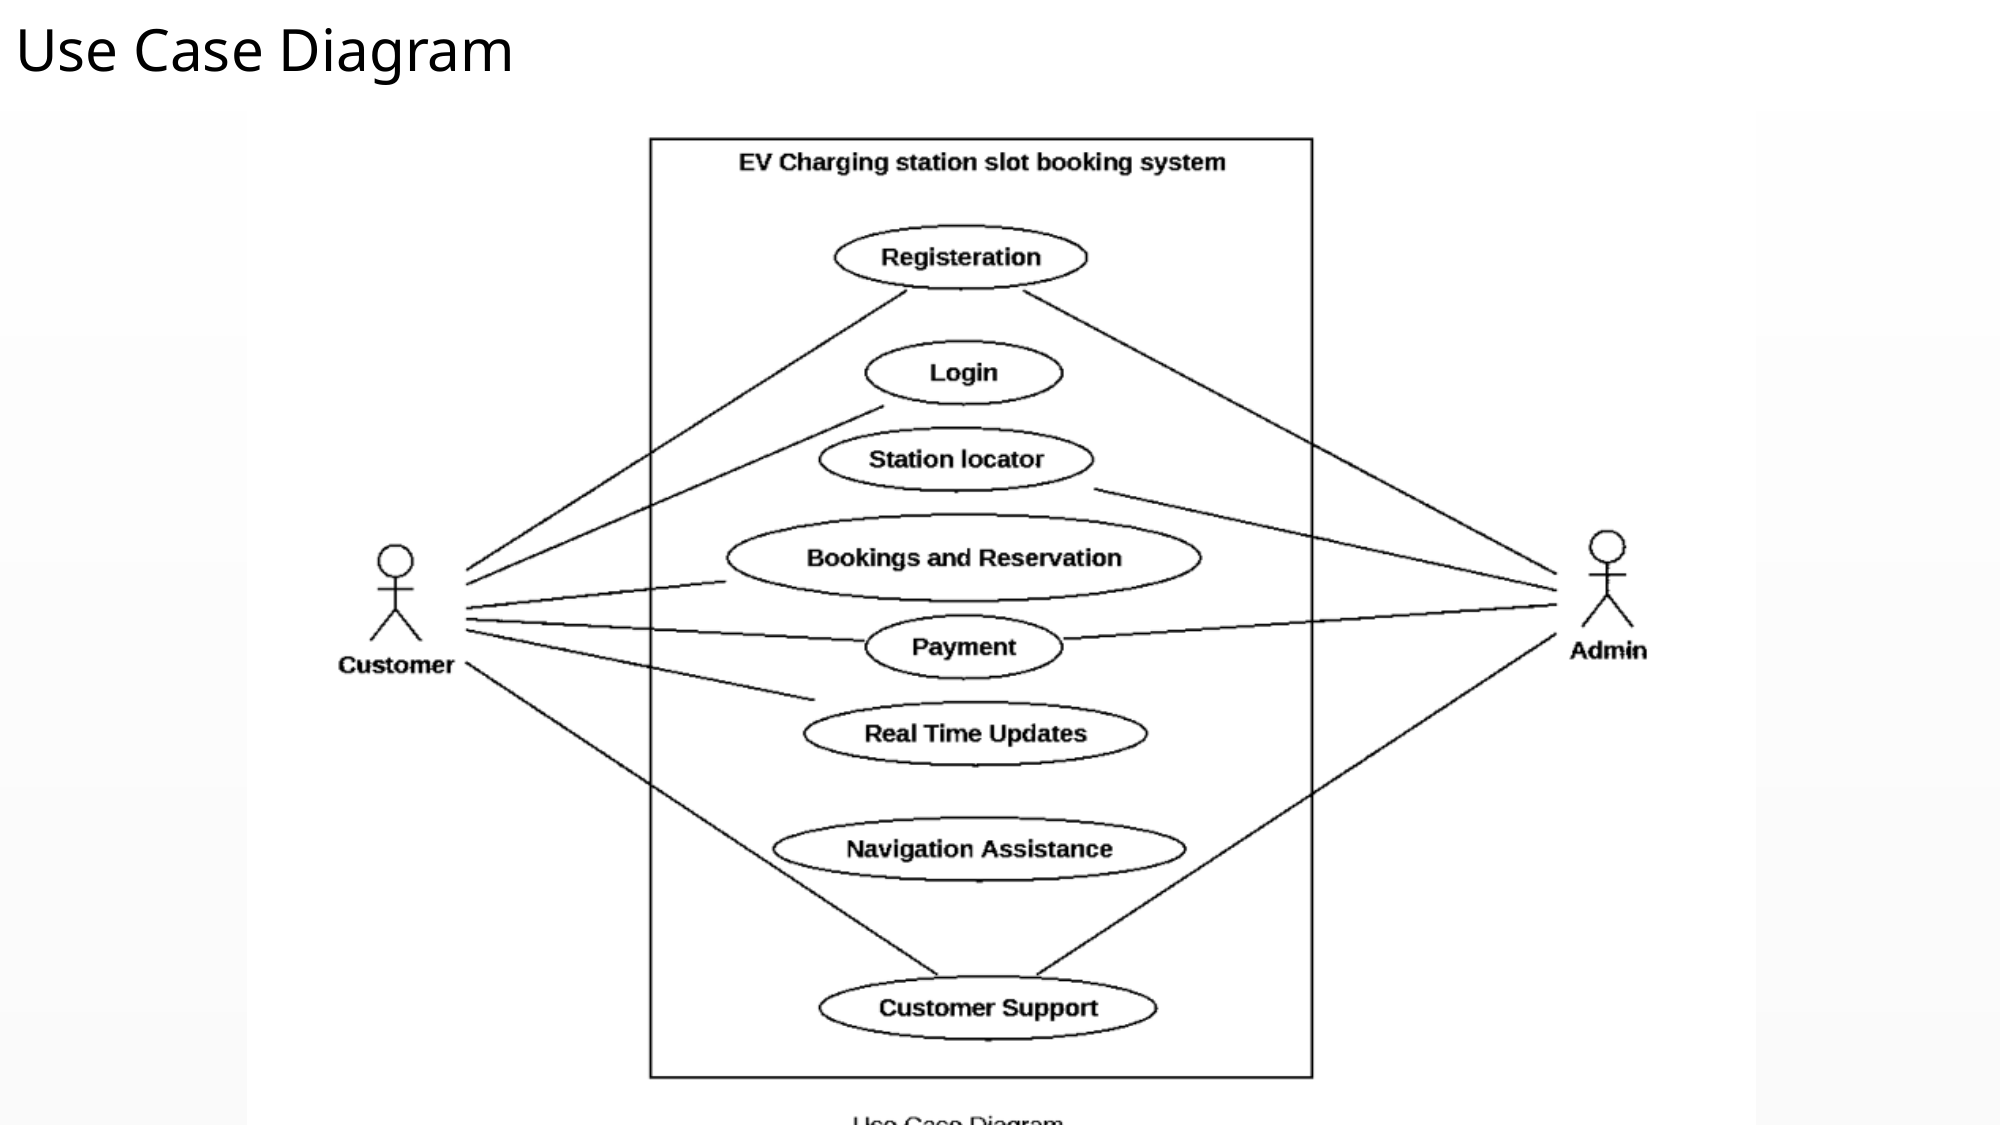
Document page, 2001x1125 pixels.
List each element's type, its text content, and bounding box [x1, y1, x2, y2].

title Use Case Diagram [0, 0, 1725, 106]
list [247, 105, 1756, 1125]
